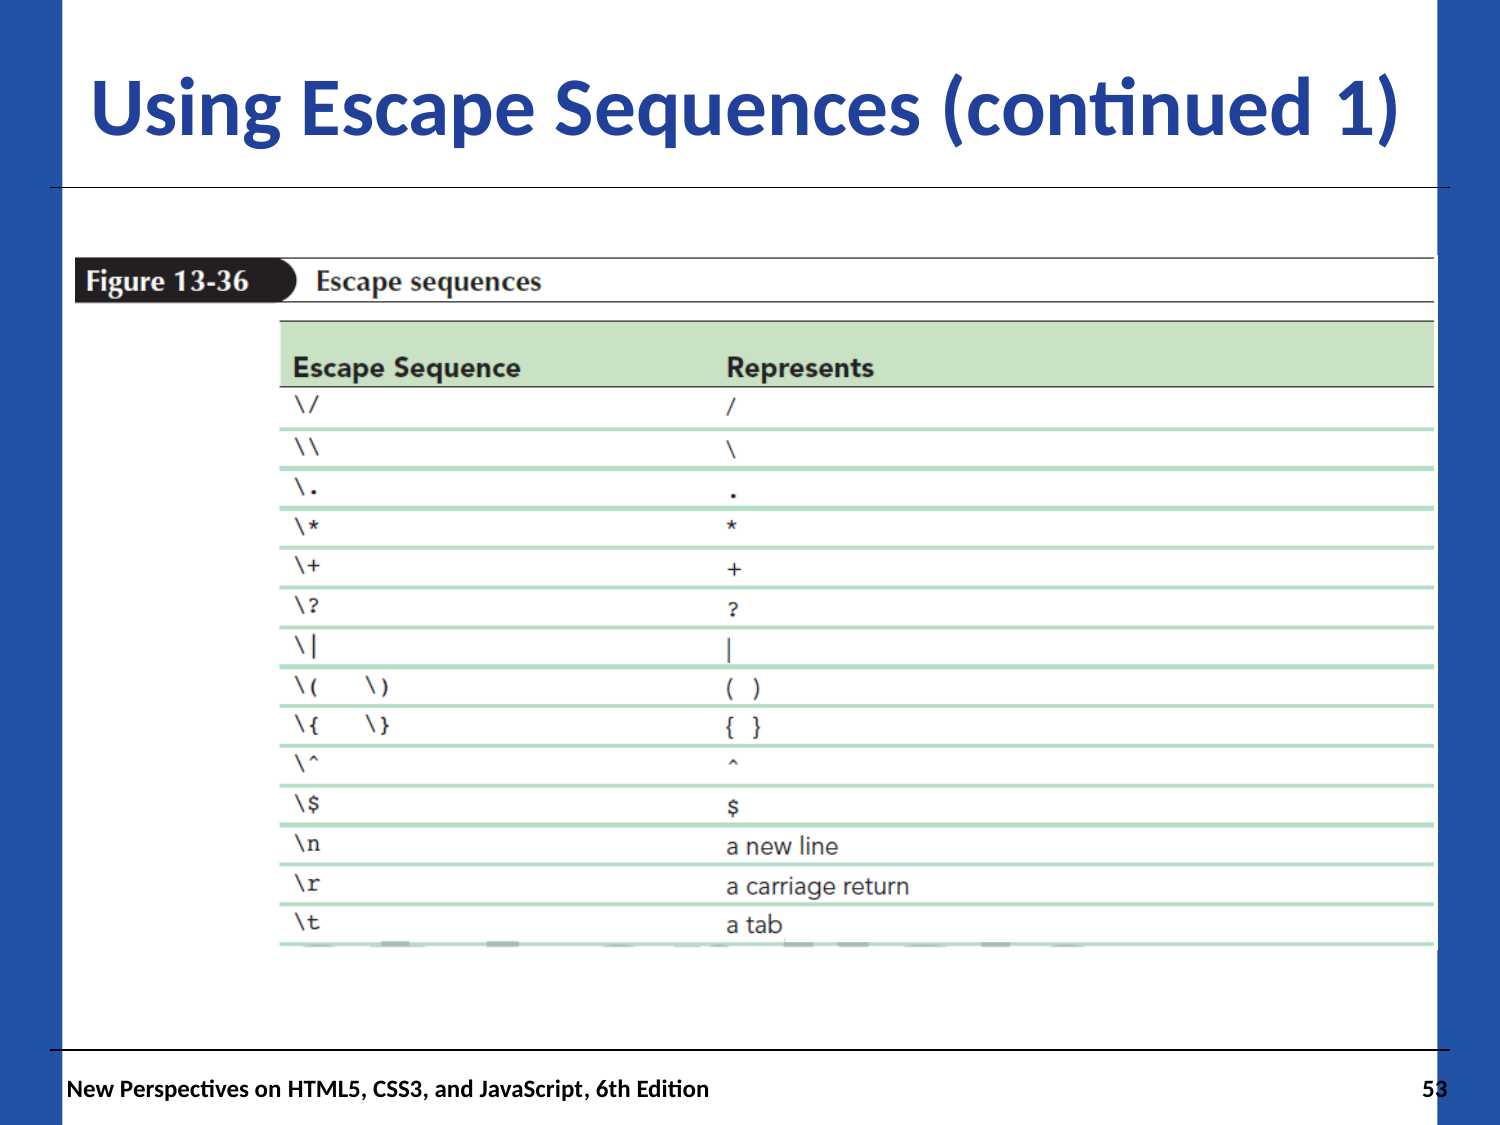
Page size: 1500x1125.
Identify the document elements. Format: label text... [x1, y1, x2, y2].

title Using Escape Sequences (continued 1) [74, 24, 1438, 181]
slide_number 53 [1374, 1050, 1463, 1125]
footer New Perspectives on HTML5, CSS3, and JavaScript, 6th Edition [0, 1050, 1350, 1125]
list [74, 254, 1438, 951]
